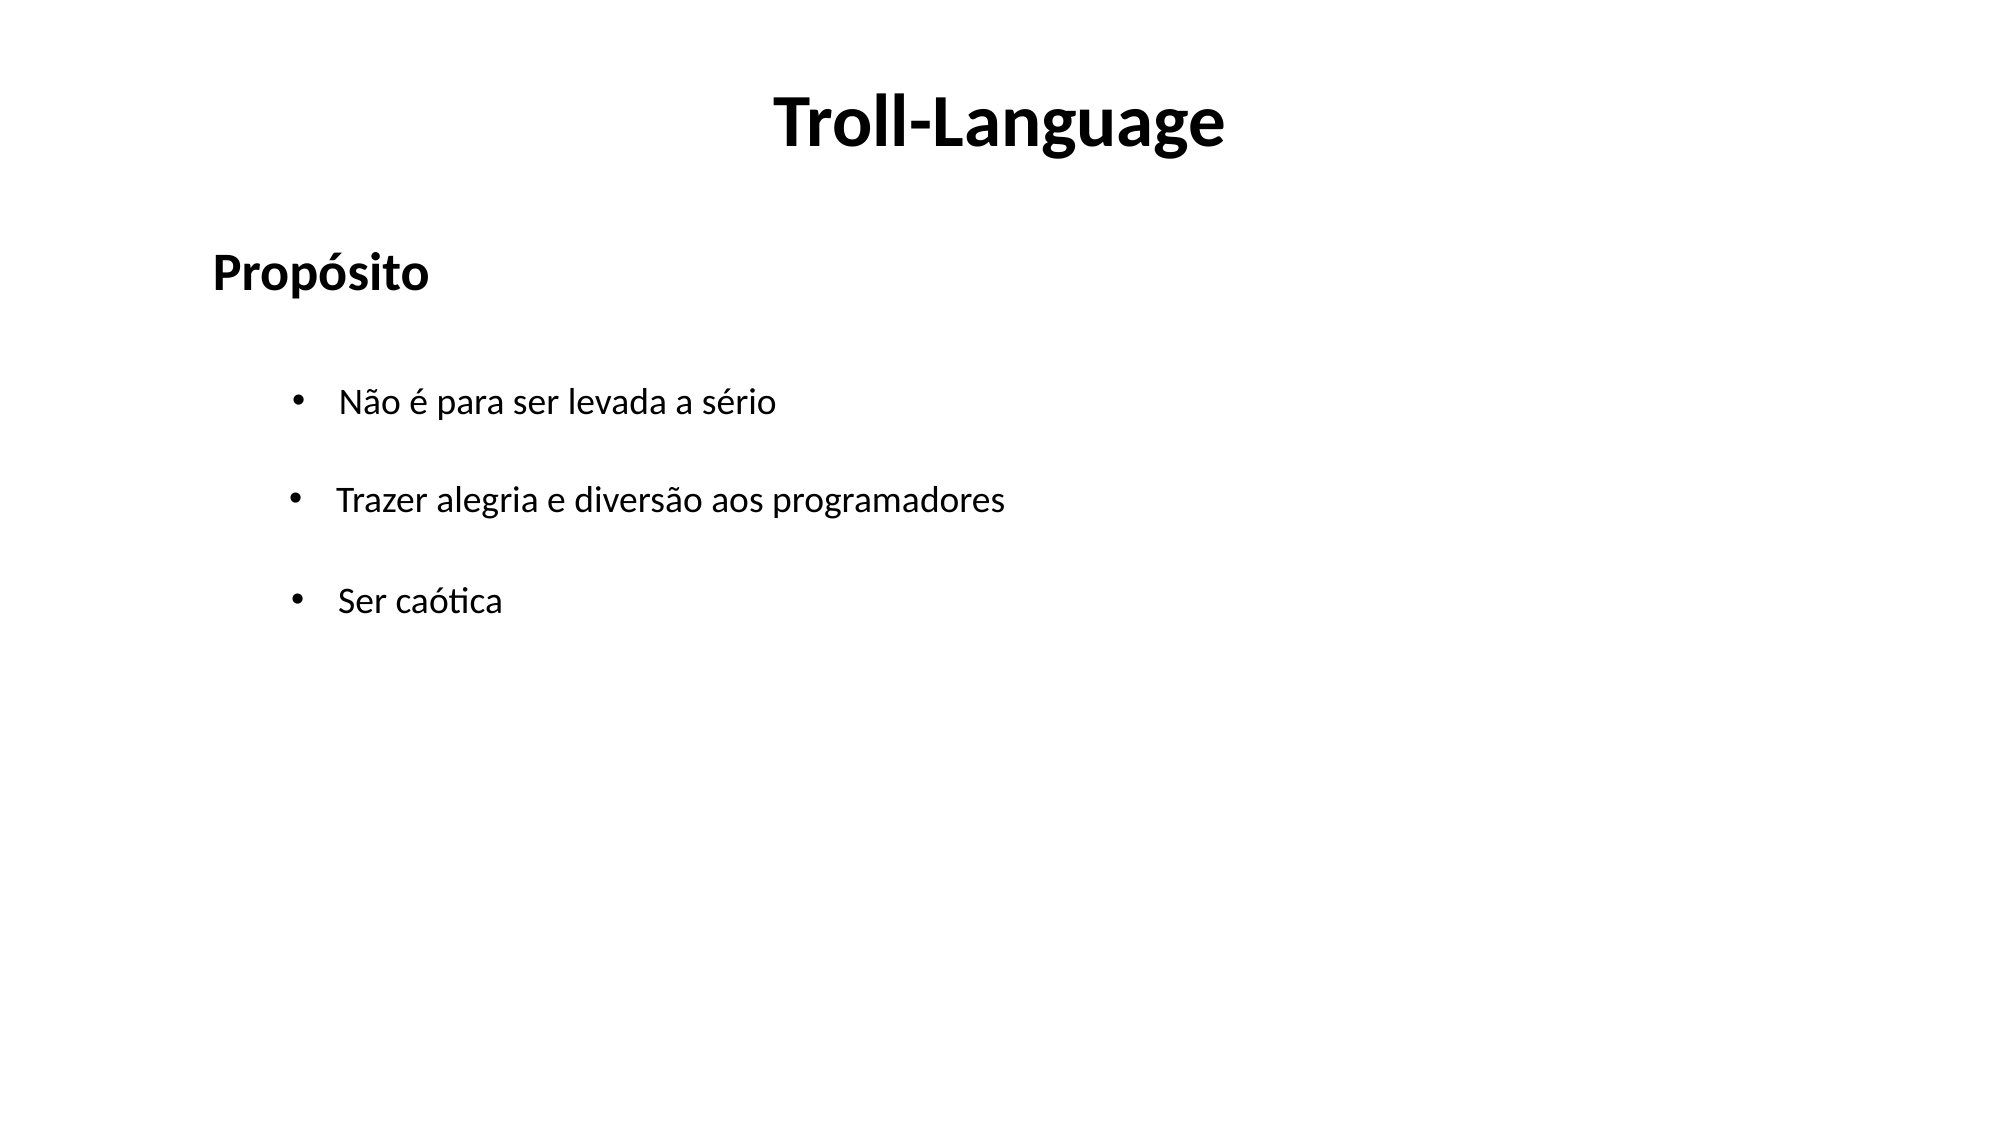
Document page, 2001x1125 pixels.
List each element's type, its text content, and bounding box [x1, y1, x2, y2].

text_box Propósito [198, 229, 446, 309]
text_box Troll-Language [758, 64, 1242, 169]
text_box Ser caótica [276, 568, 519, 629]
text_box Trazer alegria e diversão aos programadores [274, 467, 1022, 528]
text_box Não é para ser levada a sério [277, 369, 793, 429]
